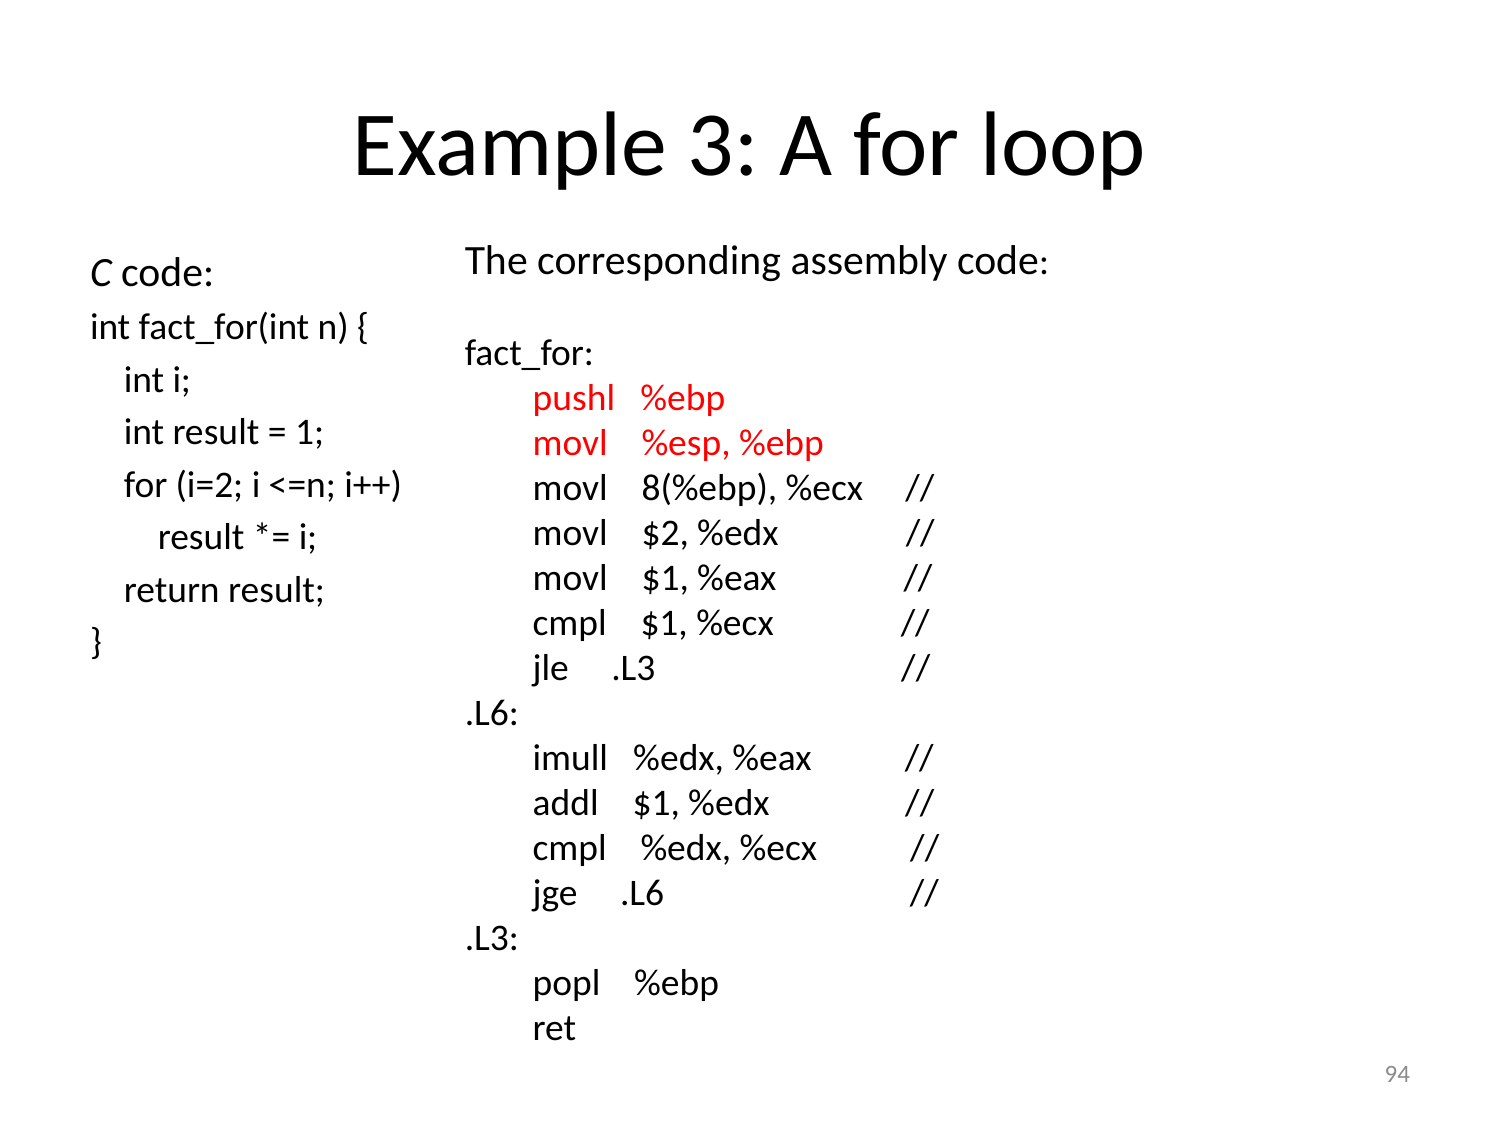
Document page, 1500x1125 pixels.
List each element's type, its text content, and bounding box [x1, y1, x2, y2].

slide_number 94 [1074, 1042, 1425, 1103]
text_box The corresponding assembly code: fact_for: pushl %ebp movl %esp, %ebp movl 8(%ebp), %ecx // movl $2, %edx // movl $1, %eax // cmpl $1, %ecx // jle .L3 // .L6: imull %edx, %eax // addl $1, %edx // cmpl %edx, %ecx // jge .L6 // .L3: popl %ebp ret [449, 224, 1500, 1100]
list C code: int fact_for(int n) { int i; int result = 1; for (i=2; i <=n; i++) result *= i; return result; } [75, 237, 449, 1005]
title Example 3: A for loop [75, 45, 1425, 233]
